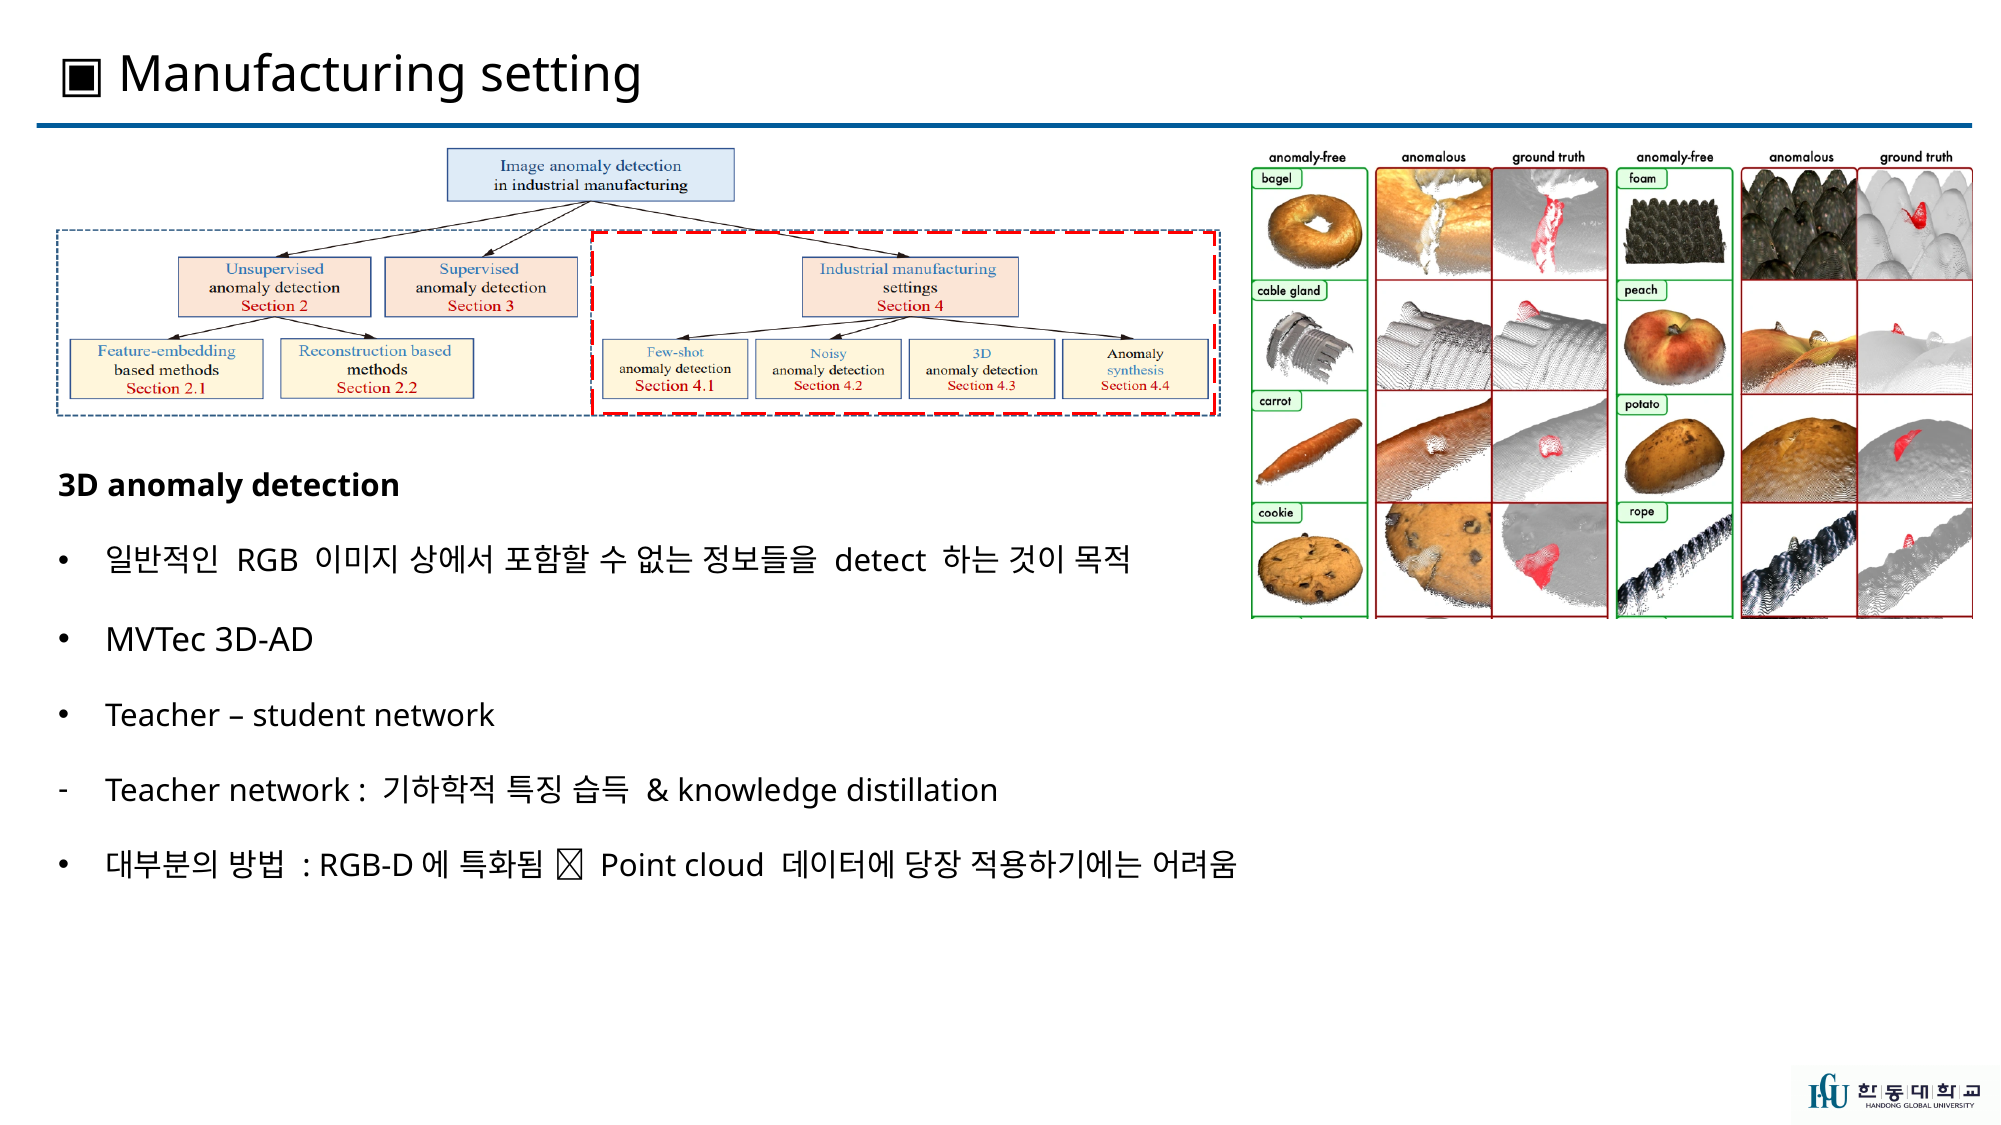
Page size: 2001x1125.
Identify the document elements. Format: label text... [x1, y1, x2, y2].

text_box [43, 147, 1231, 421]
text_box 3D anomaly detection 일반적인 RGB 이미지 상에서 포함할 수 없는 정보들을 detect 하는 것이 목적 MVTec 3D-AD Teacher – student network Teacher network : 기하학적 특징 습득 & knowledge distillation 대부분의 방법 : RGB-D에 특화됨  Point cloud 데이터에 당장 적용하기에는 어려움 [43, 420, 1941, 890]
text_box ▣ Manufacturing setting [43, 33, 1029, 109]
picture [1791, 1065, 2000, 1125]
picture [1250, 147, 1973, 619]
